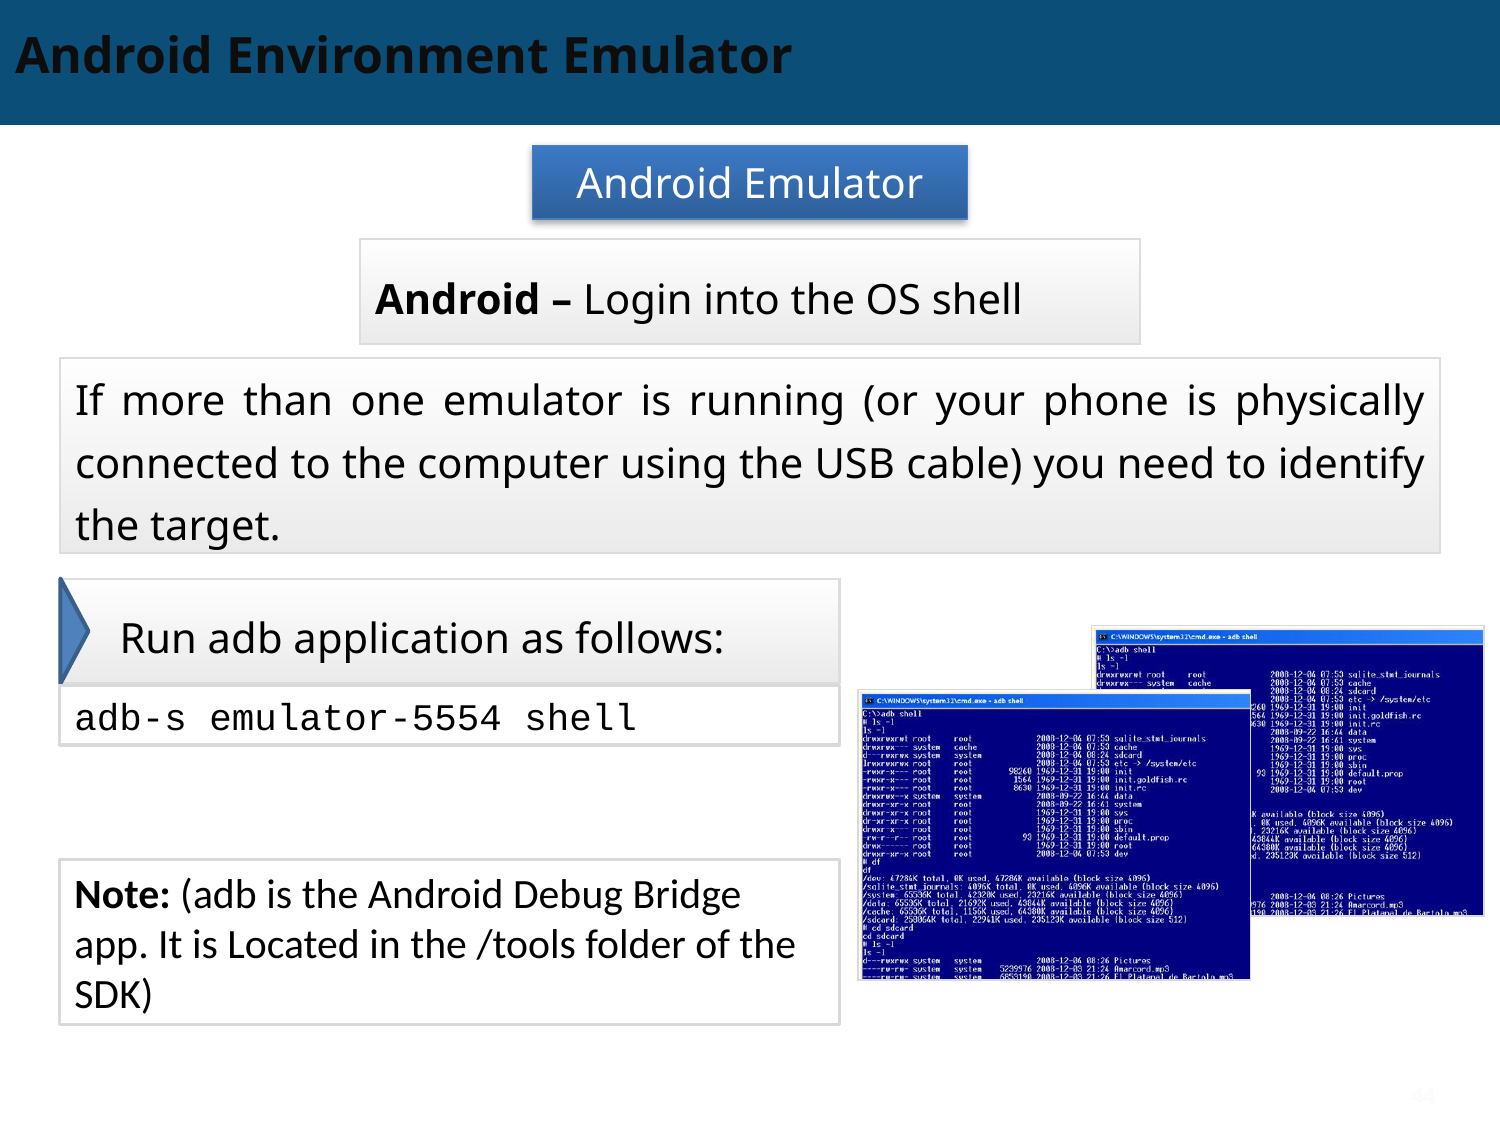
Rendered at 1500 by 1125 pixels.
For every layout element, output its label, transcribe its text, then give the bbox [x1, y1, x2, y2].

picture [858, 625, 1484, 980]
text_box If more than one emulator is running (or your phone is physically connected to the computer using the USB cable) you need to identify the target. [59, 357, 1440, 553]
text_box Android Emulator [532, 145, 968, 220]
title Android Environment Emulator [0, 21, 1351, 86]
text_box Note: (adb is the Android Debug Bridge app. It is Located in the /tools folder of the SDK) [59, 859, 840, 1025]
text_box adb-s emulator-5554 shell [59, 690, 840, 746]
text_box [59, 578, 840, 684]
text_box Android – Login into the OS shell [359, 238, 1140, 344]
